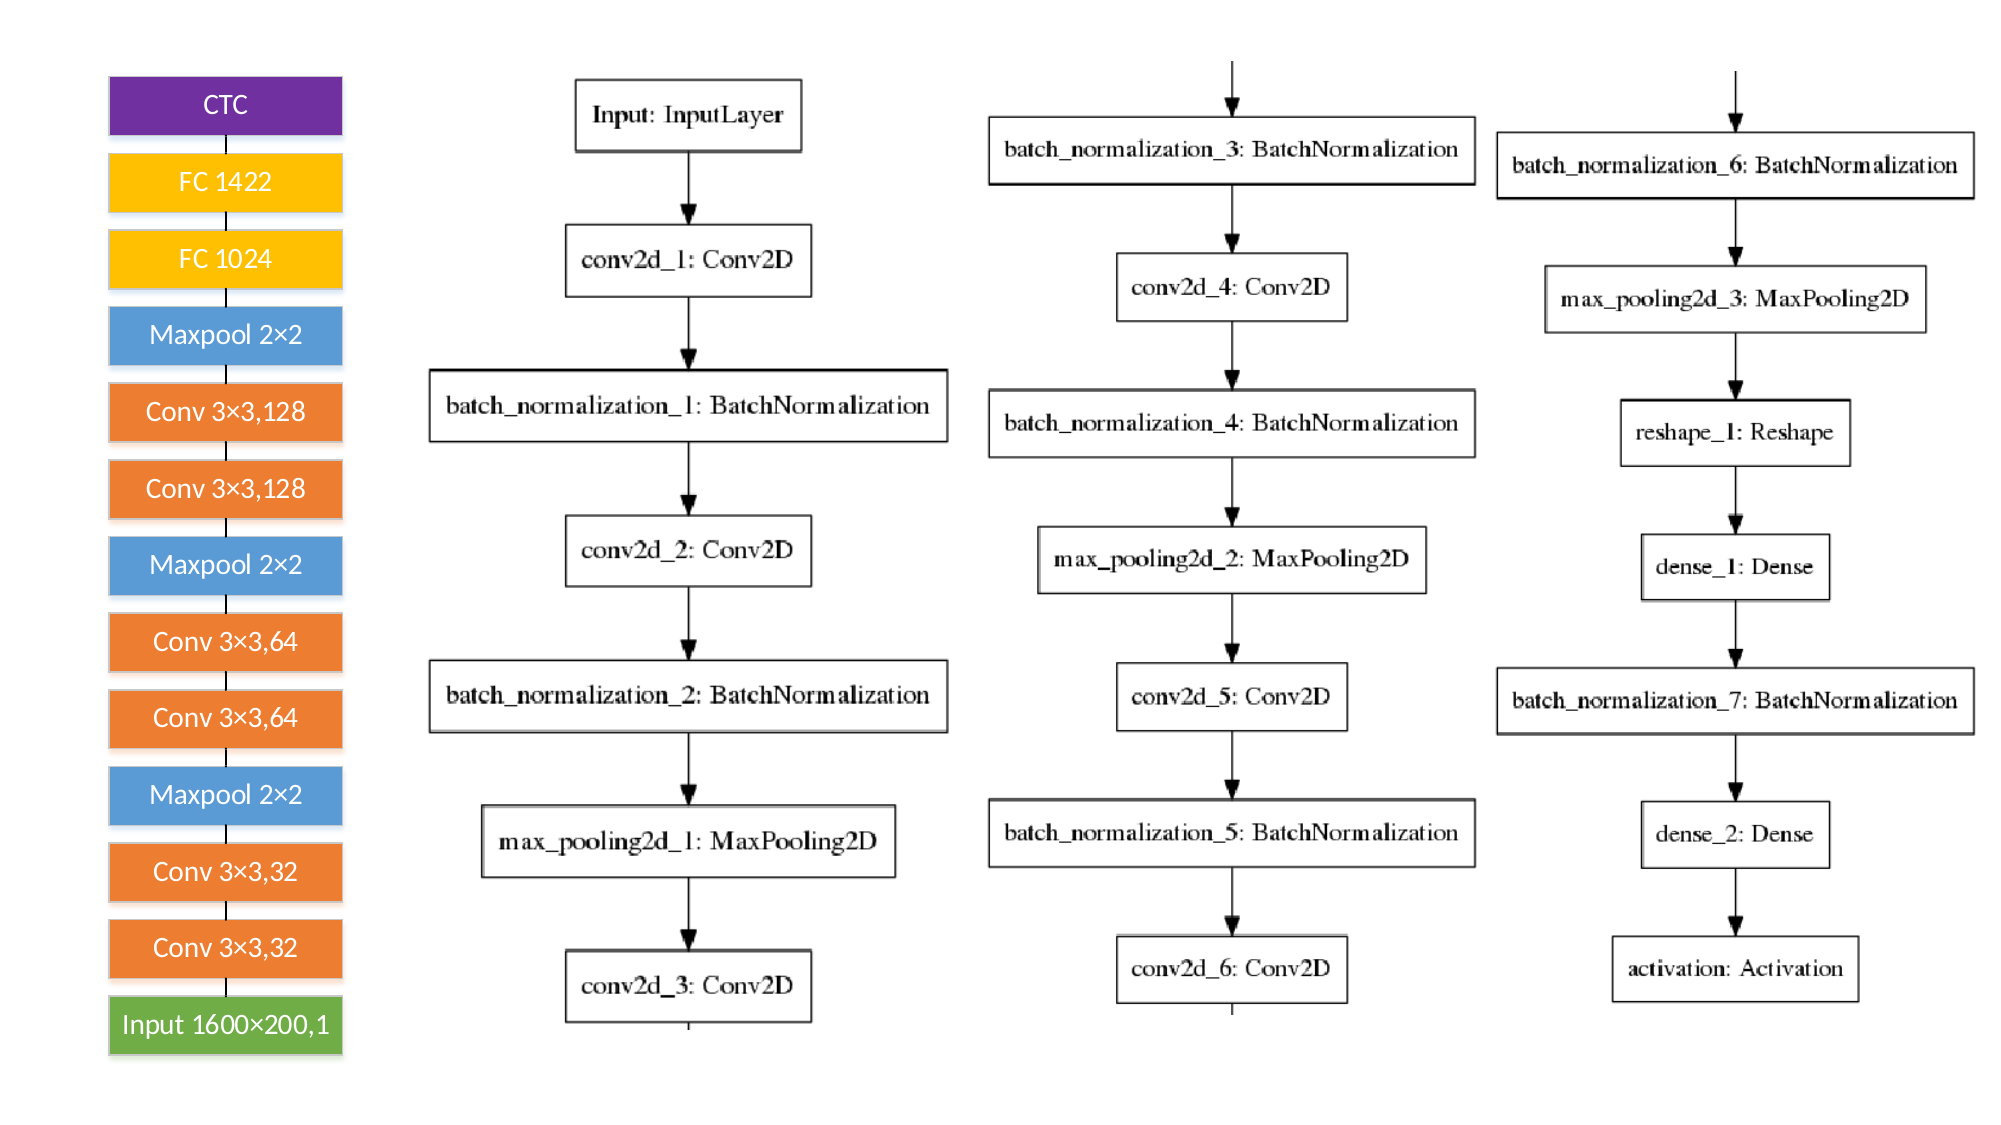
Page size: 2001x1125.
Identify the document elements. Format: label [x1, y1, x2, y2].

picture [984, 61, 1480, 1015]
picture [1491, 71, 1980, 1007]
picture [423, 71, 954, 1030]
text_box [100, 71, 351, 1067]
